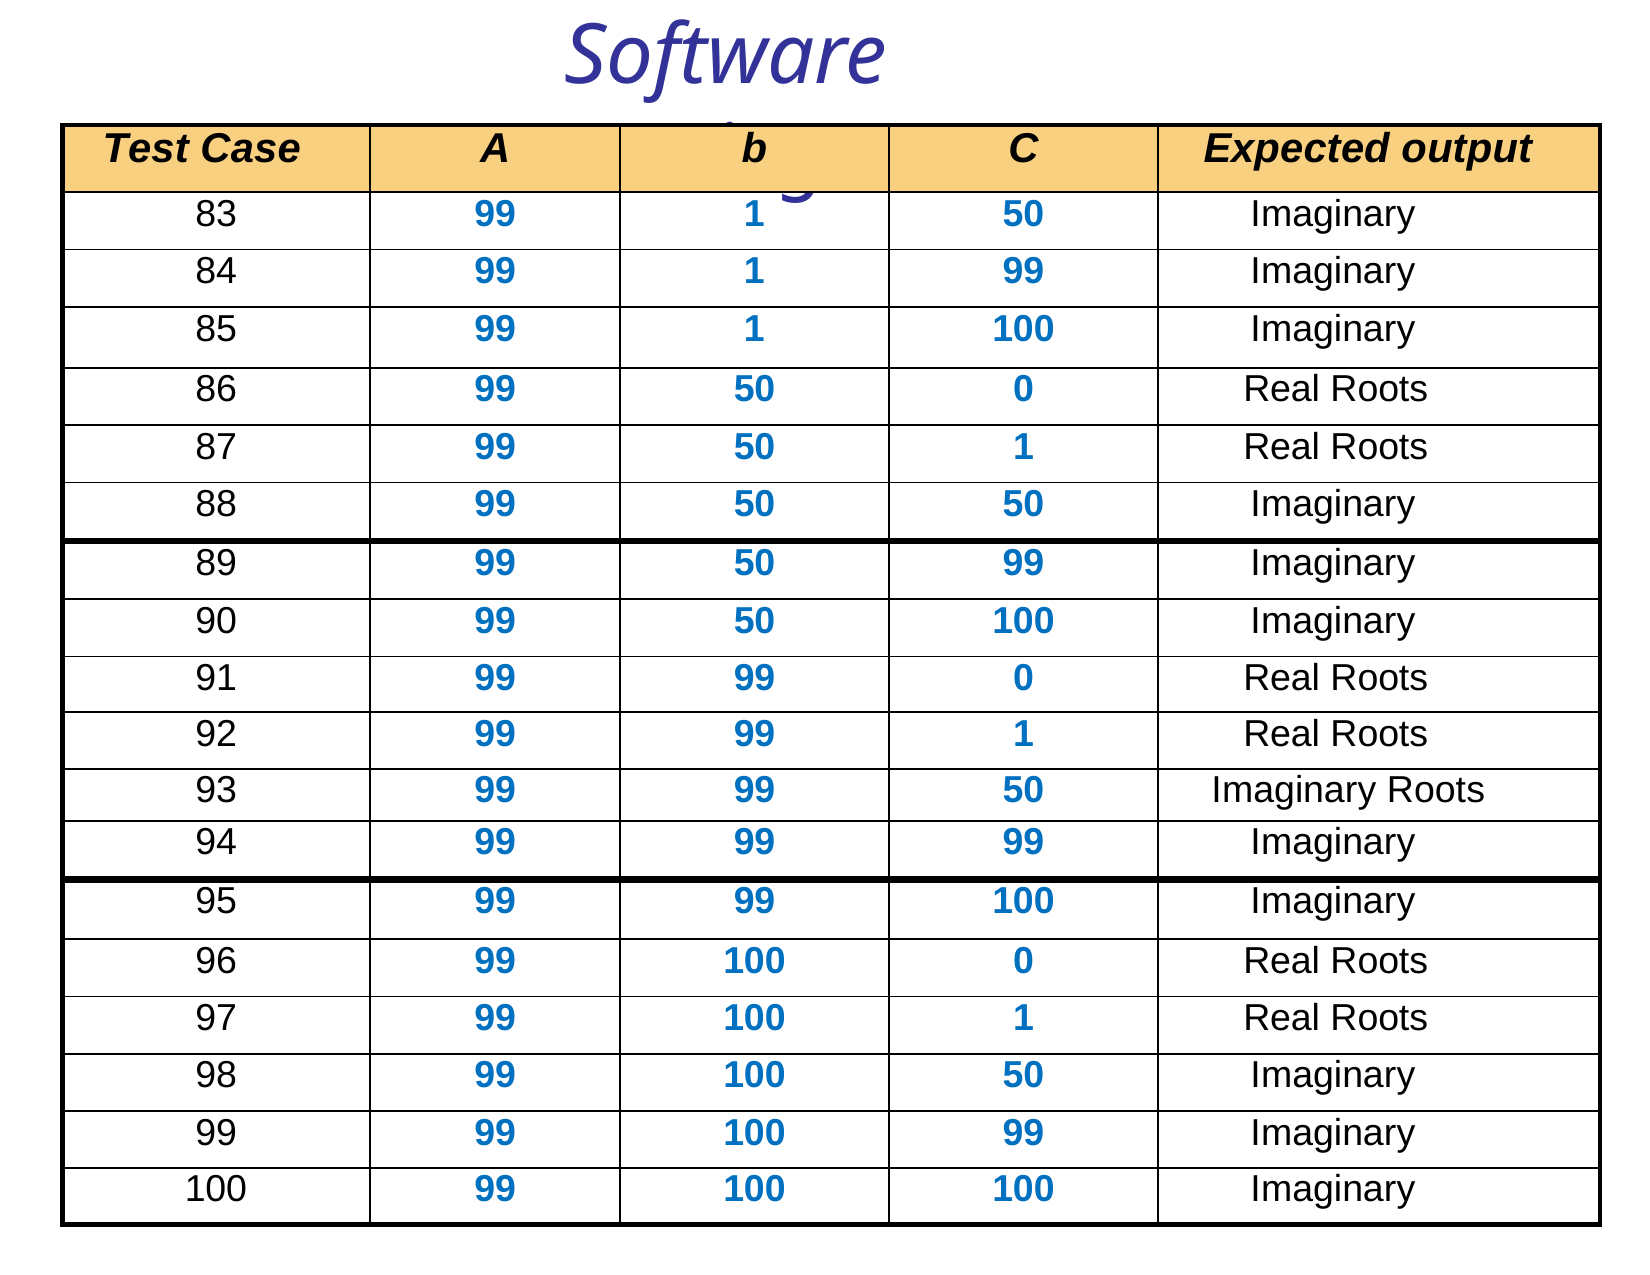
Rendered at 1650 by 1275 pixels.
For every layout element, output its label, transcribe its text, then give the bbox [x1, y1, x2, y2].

table_cell 100 [621, 1112, 888, 1167]
table_cell 99 [621, 883, 888, 938]
table_cell 94 [65, 822, 369, 876]
table_cell 95 [65, 883, 369, 938]
table_cell Real Roots [1159, 713, 1598, 768]
table_cell Imaginary [1159, 600, 1598, 656]
table_cell 99 [371, 1112, 619, 1167]
table_cell 98 [65, 1055, 369, 1110]
table_cell 99 [371, 426, 619, 482]
table_header C [890, 127, 1157, 191]
table_cell 89 [65, 544, 369, 598]
table_cell 99 [371, 822, 619, 876]
table_cell 50 [621, 544, 888, 598]
table_cell 99 [621, 822, 888, 876]
table_cell 99 [371, 308, 619, 367]
table_cell 92 [65, 713, 369, 768]
table_header Test Case [65, 127, 369, 191]
table_cell 100 [65, 1169, 369, 1222]
table_cell 84 [65, 250, 369, 306]
table_cell 50 [621, 600, 888, 656]
table_cell Imaginary [1159, 544, 1598, 598]
table_header b [621, 127, 888, 191]
table_cell Real Roots [1159, 369, 1598, 424]
table_cell Imaginary [1159, 822, 1598, 876]
table_cell 99 [621, 770, 888, 820]
table_cell 50 [621, 426, 888, 482]
table_cell 99 [371, 250, 619, 306]
table_cell Imaginary [1159, 883, 1598, 938]
table_cell Real Roots [1159, 657, 1598, 711]
table_cell 0 [890, 940, 1157, 996]
table_cell 87 [65, 426, 369, 482]
table_cell 99 [371, 1055, 619, 1110]
table_cell 100 [890, 308, 1157, 367]
table_cell 99 [371, 600, 619, 656]
table_cell 100 [890, 600, 1157, 656]
table_cell 99 [371, 940, 619, 996]
table_cell Real Roots [1159, 997, 1598, 1053]
table_cell 99 [371, 997, 619, 1053]
table_cell 50 [621, 483, 888, 538]
table_cell 100 [621, 1055, 888, 1110]
table_cell 91 [65, 657, 369, 711]
table_cell 100 [890, 883, 1157, 938]
table_cell 90 [65, 600, 369, 656]
table_cell 99 [65, 1112, 369, 1167]
table_cell 1 [890, 426, 1157, 482]
table_cell 99 [371, 883, 619, 938]
table_cell 50 [890, 483, 1157, 538]
table_cell 100 [890, 1169, 1157, 1222]
table_cell Imaginary Roots [1159, 770, 1598, 820]
table_cell 99 [371, 713, 619, 768]
table_cell 86 [65, 369, 369, 424]
table_cell 1 [621, 250, 888, 306]
table_cell 99 [371, 193, 619, 249]
table_cell 99 [890, 822, 1157, 876]
table_cell 100 [621, 940, 888, 996]
table_cell 83 [65, 193, 369, 249]
table_cell 0 [890, 369, 1157, 424]
table_cell 96 [65, 940, 369, 996]
table_cell Imaginary [1159, 193, 1598, 249]
table_cell 0 [890, 657, 1157, 711]
table_cell Imaginary [1159, 1055, 1598, 1110]
table_cell 100 [621, 997, 888, 1053]
text_box Software Testing [562, 0, 1072, 123]
table_cell 100 [621, 1169, 888, 1222]
table_cell Imaginary [1159, 483, 1598, 538]
table_cell 50 [890, 193, 1157, 249]
table_cell 99 [371, 1169, 619, 1222]
table_header A [371, 127, 619, 191]
table_cell 99 [890, 250, 1157, 306]
table_header Expected output [1159, 127, 1598, 191]
table_cell 50 [890, 1055, 1157, 1110]
table_cell Imaginary [1159, 308, 1598, 367]
table_cell 99 [371, 657, 619, 711]
table_cell 97 [65, 997, 369, 1053]
table_cell 1 [890, 713, 1157, 768]
table_cell 50 [890, 770, 1157, 820]
table_cell 99 [371, 483, 619, 538]
table_cell 85 [65, 308, 369, 367]
table_cell 88 [65, 483, 369, 538]
table_cell 99 [621, 713, 888, 768]
table_cell 99 [371, 369, 619, 424]
table_cell 99 [371, 544, 619, 598]
table_cell 99 [890, 544, 1157, 598]
table_cell 1 [890, 997, 1157, 1053]
table_cell 99 [371, 770, 619, 820]
table_cell 1 [621, 308, 888, 367]
table_cell Real Roots [1159, 426, 1598, 482]
table_cell Real Roots [1159, 940, 1598, 996]
table_cell 99 [621, 657, 888, 711]
table_cell 93 [65, 770, 369, 820]
table_cell 50 [621, 369, 888, 424]
table_cell 99 [890, 1112, 1157, 1167]
table_cell Imaginary [1159, 1112, 1598, 1167]
table_cell Imaginary [1159, 1169, 1598, 1222]
table_cell Imaginary [1159, 250, 1598, 306]
table_cell 1 [621, 193, 888, 249]
